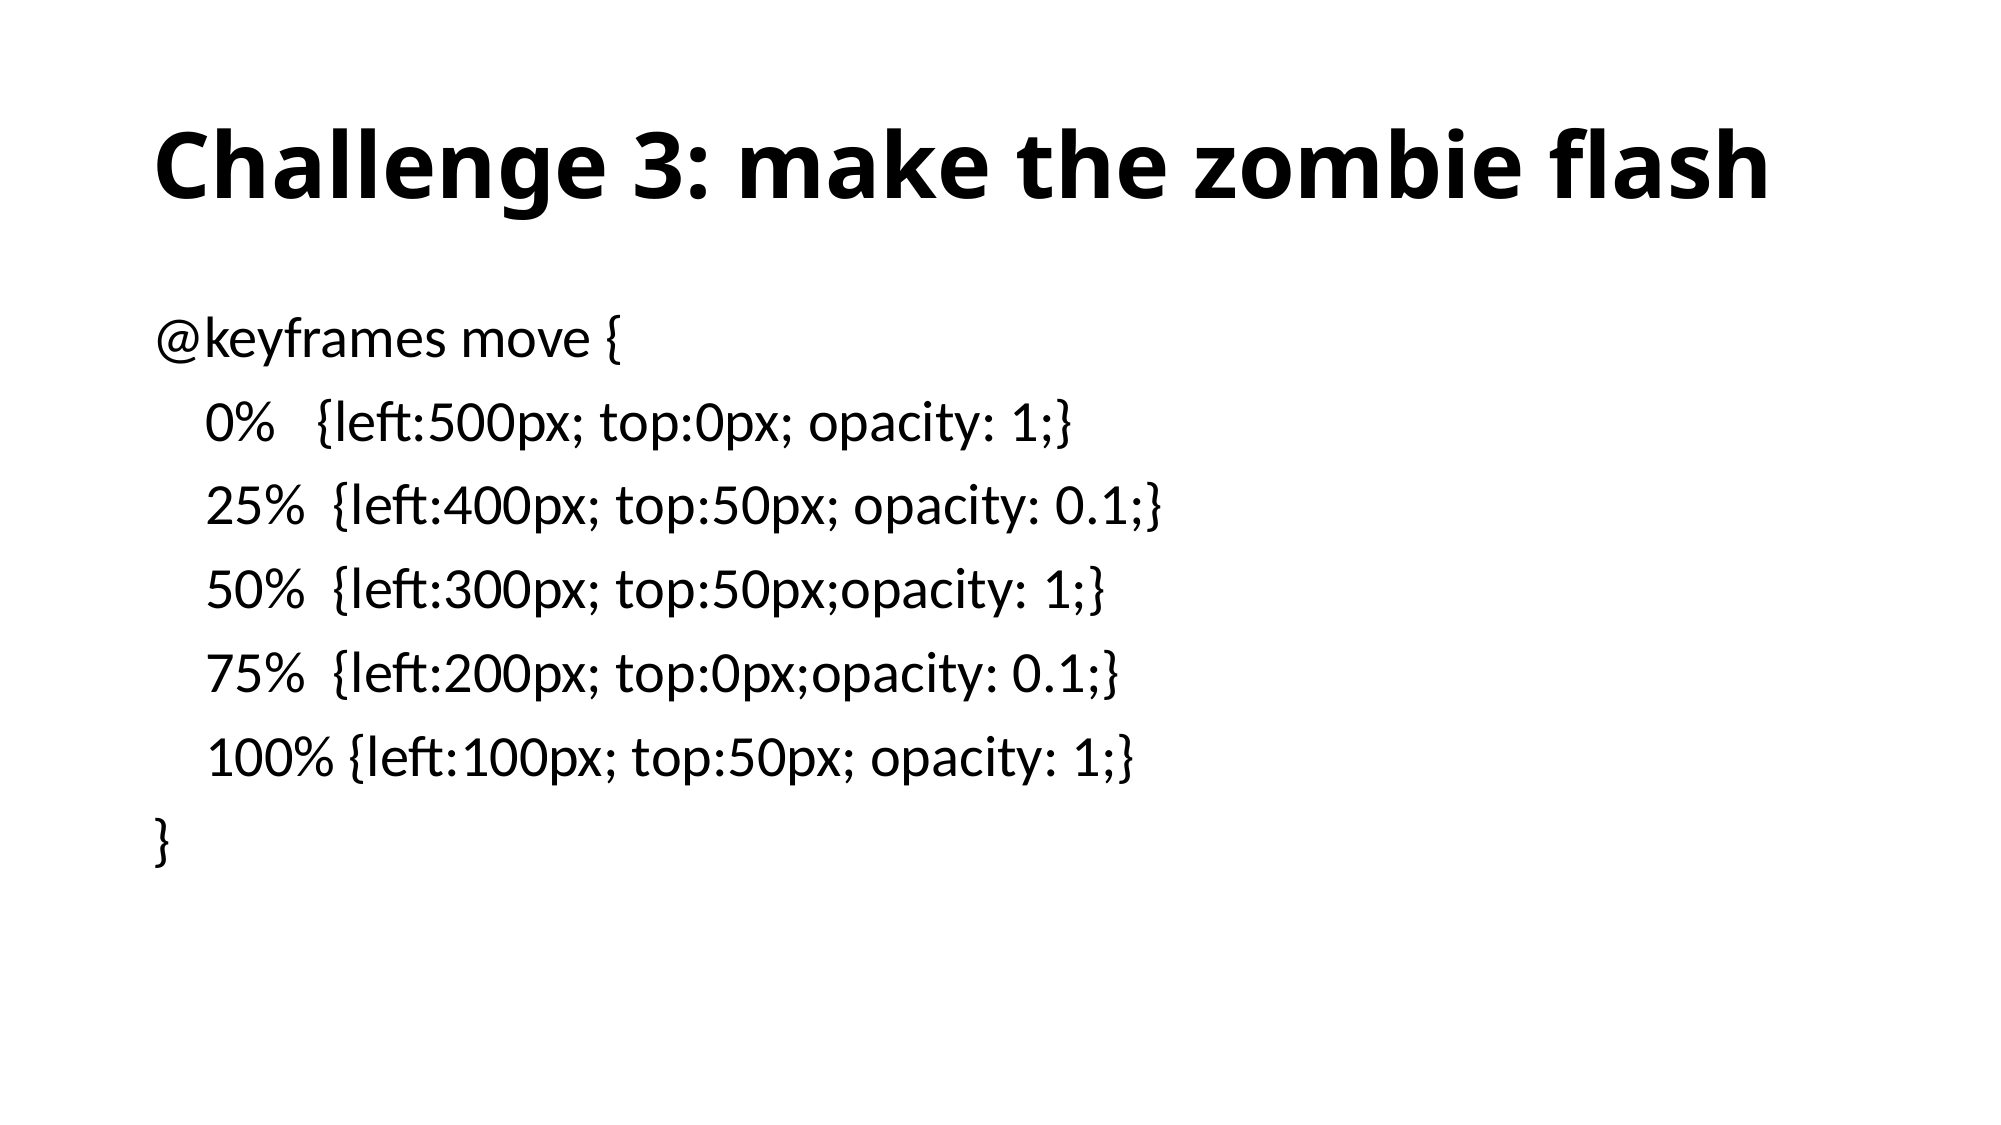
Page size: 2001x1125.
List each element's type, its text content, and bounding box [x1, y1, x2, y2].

list @keyframes move { 0% {left:500px; top:0px; opacity: 1;} 25% {left:400px; top:50px; opacity: 0.1;} 50% {left:300px; top:50px;opacity: 1;} 75% {left:200px; top:0px;opacity: 0.1;} 100% {left:100px; top:50px; opacity: 1;} } [137, 299, 1863, 1014]
title Challenge 3: make the zombie flash [137, 59, 1863, 278]
